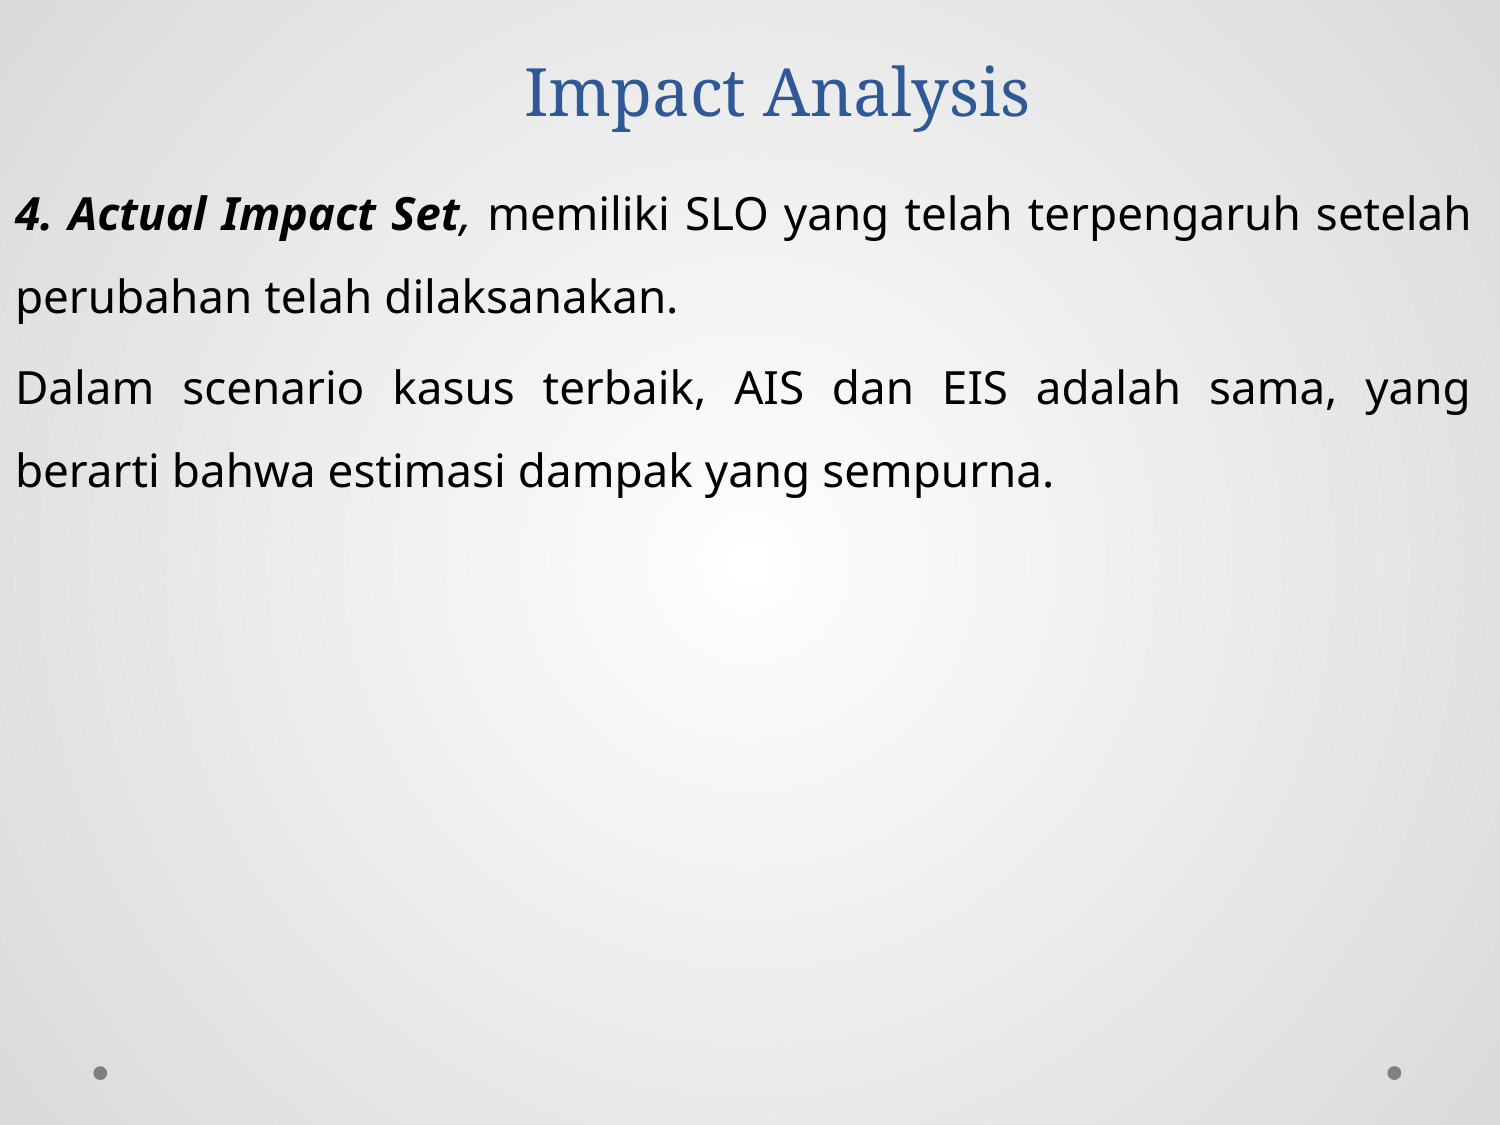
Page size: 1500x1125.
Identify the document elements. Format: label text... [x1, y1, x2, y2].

title Impact Analysis [50, 0, 1475, 138]
list 4. Actual Impact Set, memiliki SLO yang telah terpengaruh setelah perubahan telah dilaksanakan. Dalam scenario kasus terbaik, AIS dan EIS adalah sama, yang berarti bahwa estimasi dampak yang sempurna. [0, 149, 1488, 1063]
